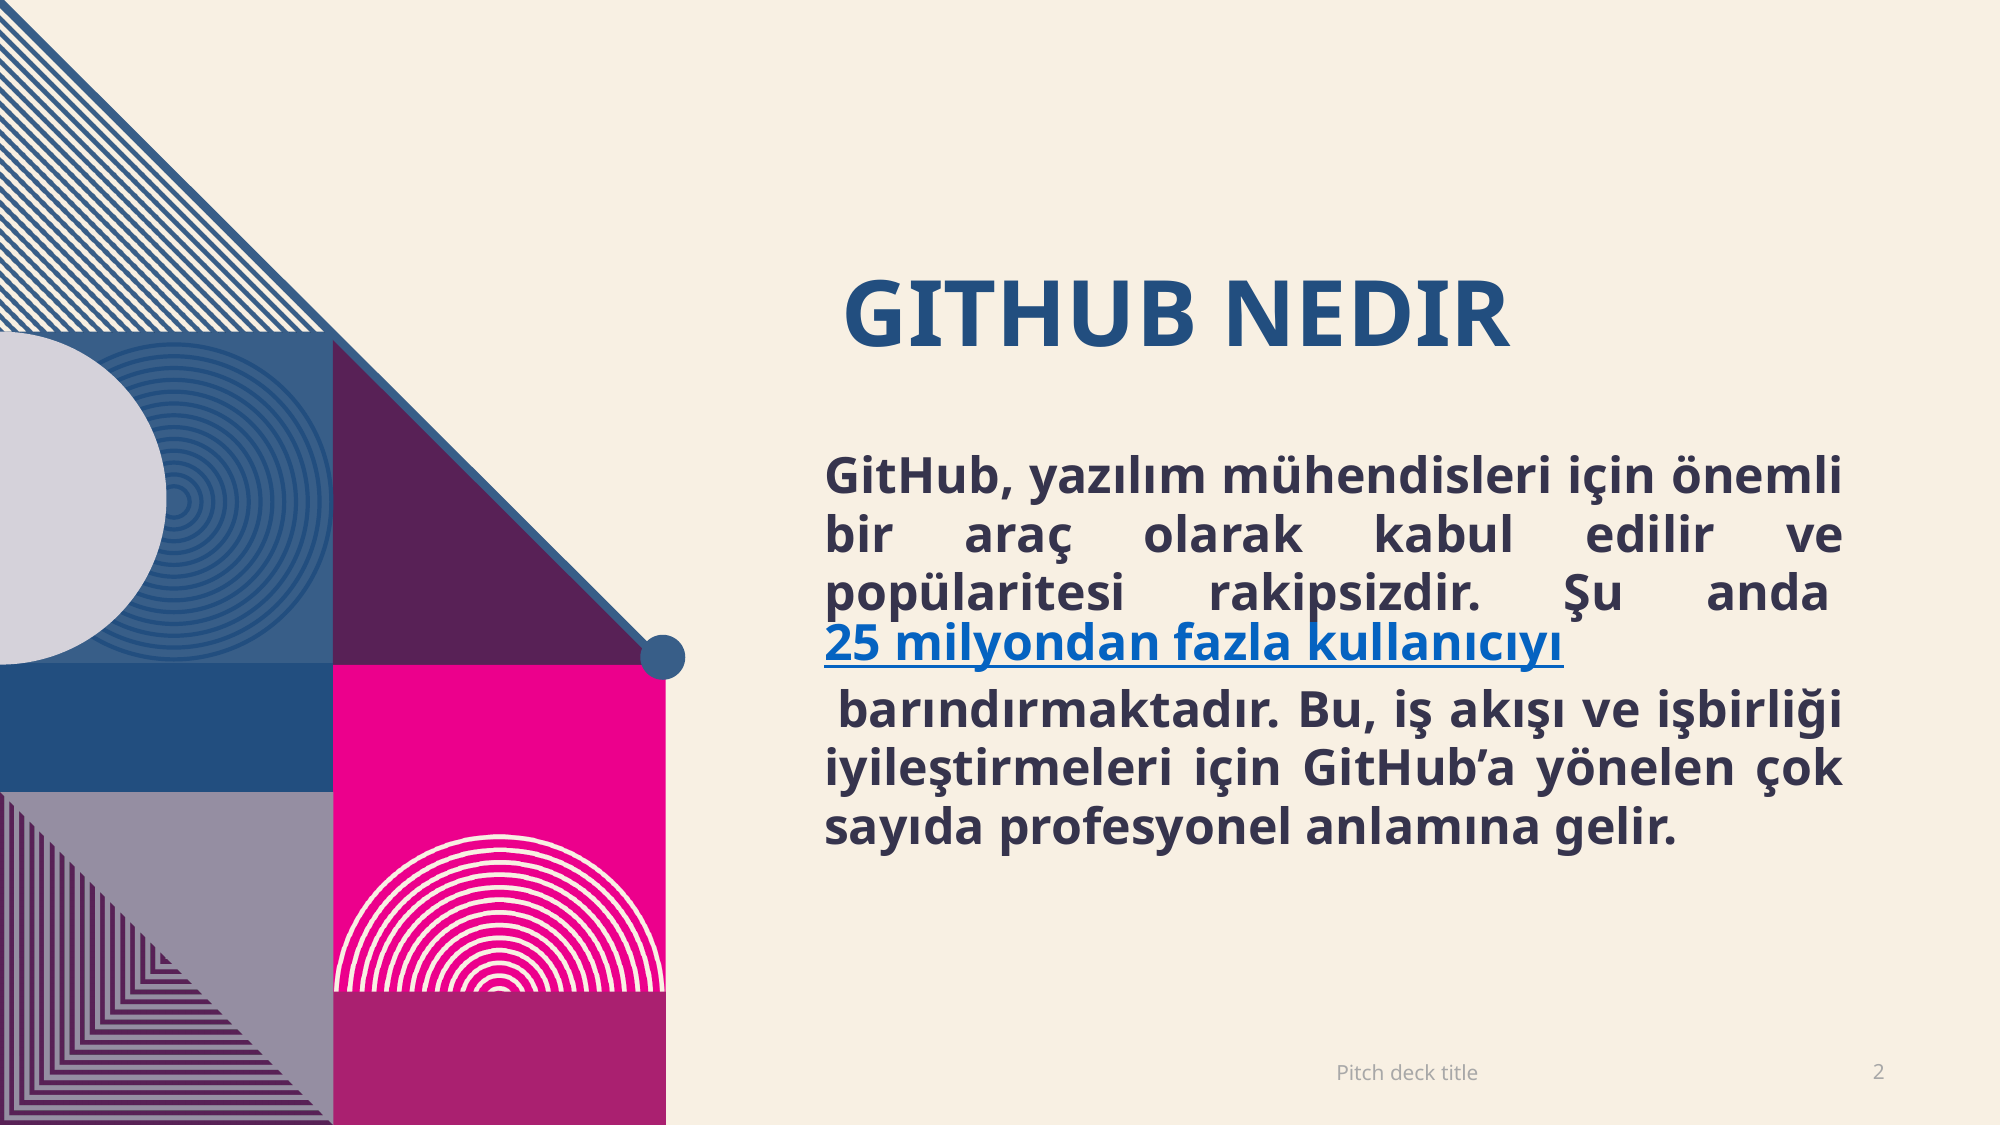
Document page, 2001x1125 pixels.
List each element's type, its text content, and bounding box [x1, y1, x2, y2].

picture [6, 0, 332, 326]
slide_number 2 [1824, 1042, 1900, 1103]
title Gıthub nedir [826, 31, 1877, 374]
list GitHub, yazılım mühendisleri için önemli bir araç olarak kabul edilir ve popülaritesi rakipsizdir. Şu anda 25 milyondan fazla kullanıcıyı barındırmaktadır. Bu, iş akışı ve işbirliği iyileştirmeleri için GitHub’a yönelen çok sayıda profesyonel anlamına gelir. [809, 379, 1860, 980]
picture [0, 792, 333, 1125]
picture [0, 9, 325, 333]
picture [334, 834, 665, 991]
footer Pitch deck title [1219, 1041, 1595, 1102]
